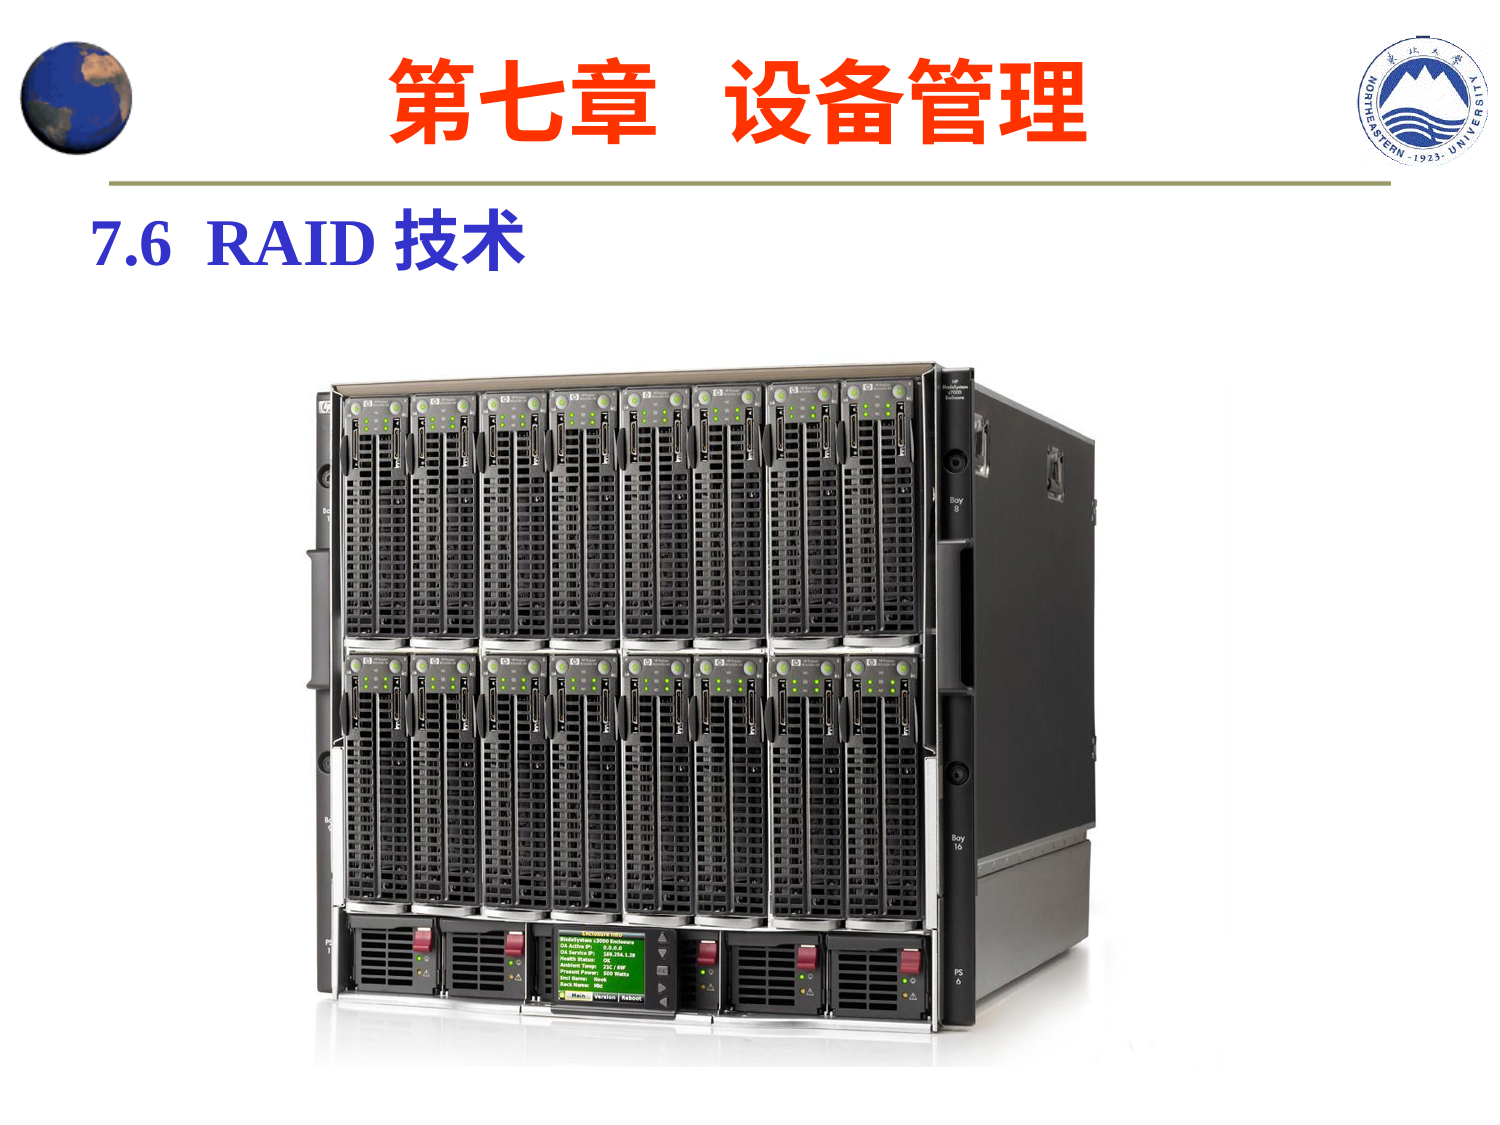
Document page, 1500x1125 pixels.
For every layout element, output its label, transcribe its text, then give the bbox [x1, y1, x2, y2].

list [210, 304, 1227, 1067]
picture [109, 175, 1391, 191]
picture [1352, 33, 1490, 171]
text_box 7.6 RAID技术 [74, 191, 1413, 287]
text_box 第七章 设备管理 [174, 37, 1300, 163]
picture [0, 37, 138, 161]
